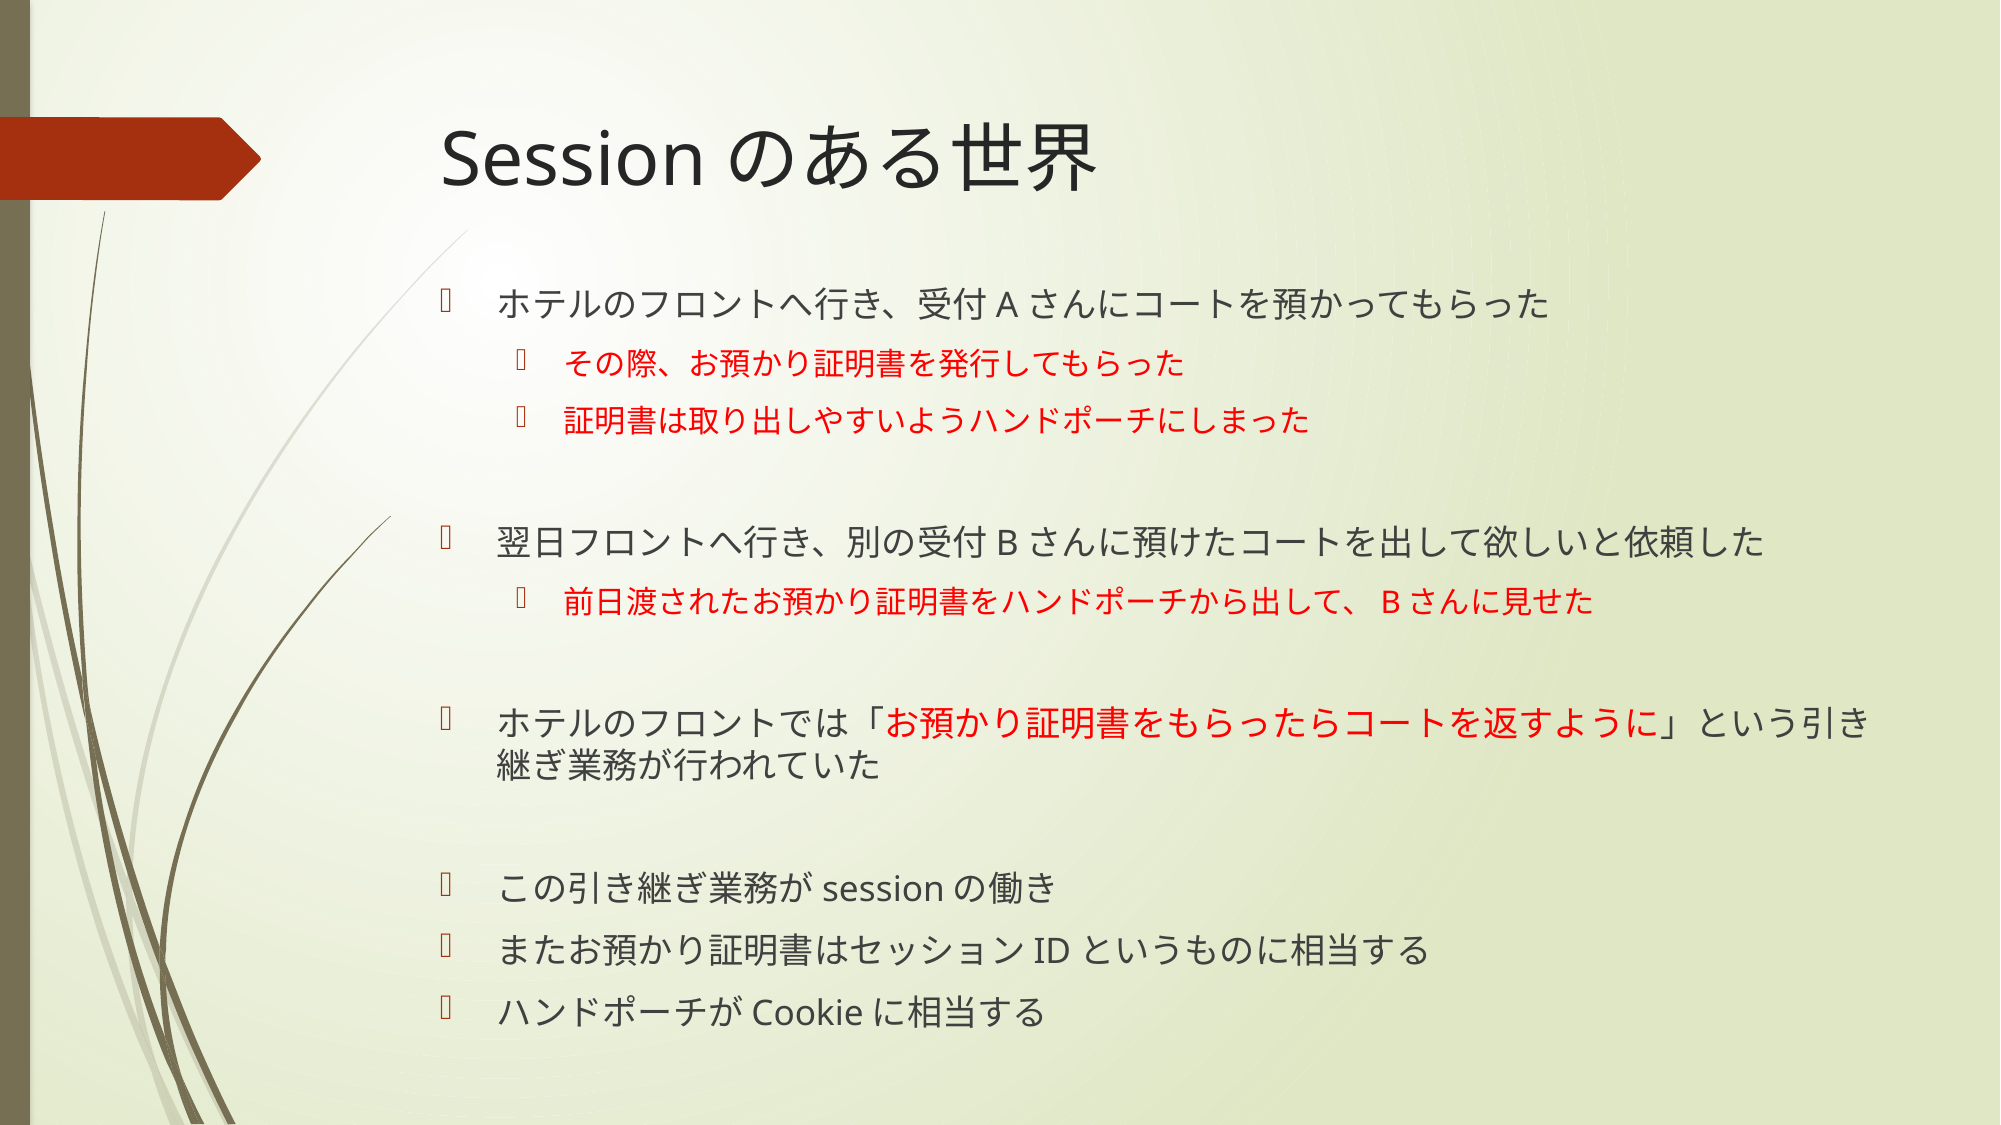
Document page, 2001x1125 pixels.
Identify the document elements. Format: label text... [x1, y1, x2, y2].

list ホテルのフロントへ行き、受付Aさんにコートを預かってもらった その際、お預かり証明書を発行してもらった 証明書は取り出しやすいようハンドポーチにしまった 翌日フロントへ行き、別の受付Bさんに預けたコートを出して欲しいと依頼した 前日渡されたお預かり証明書をハンドポーチから出して、Bさんに見せた ホテルのフロントでは「お預かり証明書をもらったらコートを返すように」という引き継ぎ業務が行われていた この引き継ぎ業務がsessionの働き またお預かり証明書はセッションIDというものに相当する ハンドポーチがCookieに相当する [424, 275, 1888, 1048]
title Sessionのある世界 [425, 102, 1888, 275]
